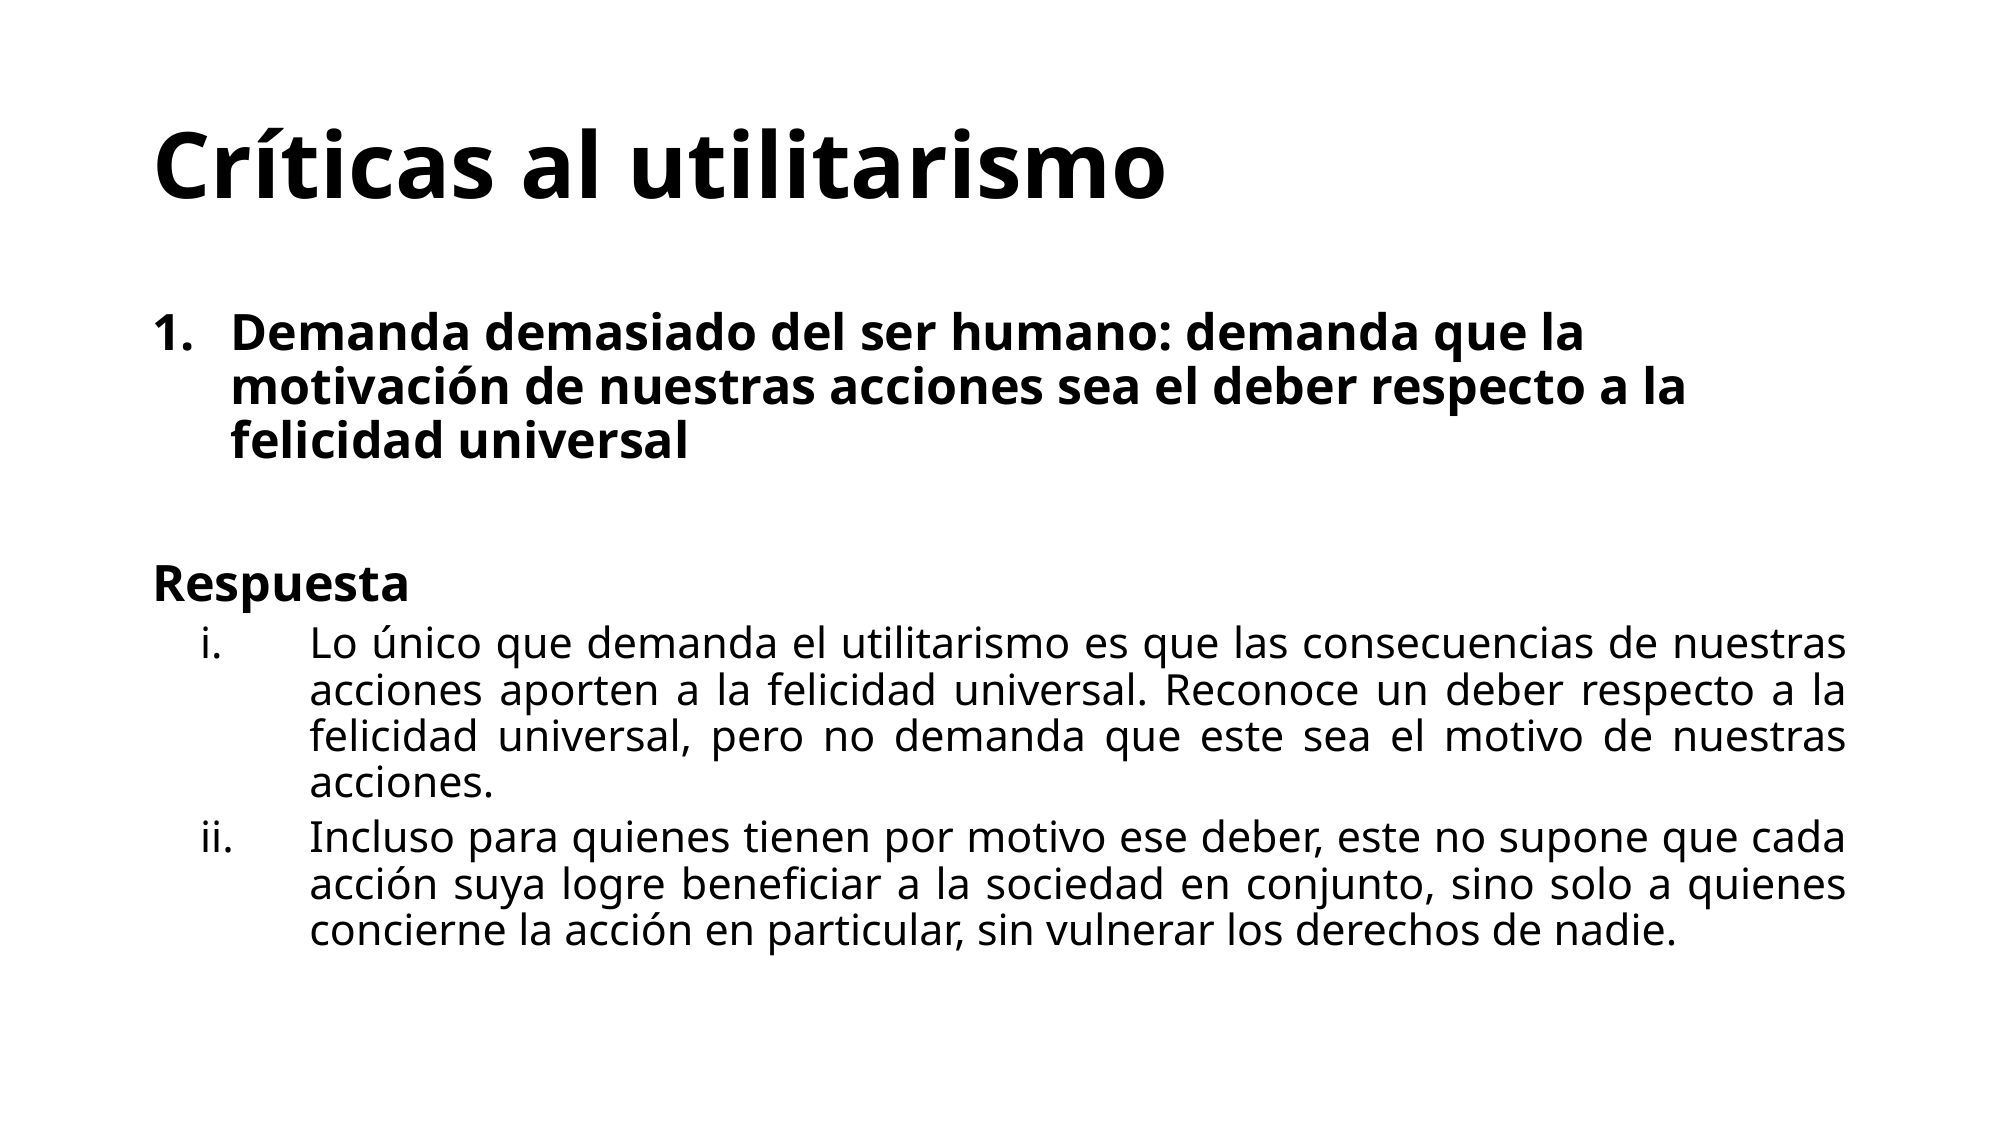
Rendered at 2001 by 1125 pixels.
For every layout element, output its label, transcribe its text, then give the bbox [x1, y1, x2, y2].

list Demanda demasiado del ser humano: demanda que la motivación de nuestras acciones sea el deber respecto a la felicidad universal Respuesta Lo único que demanda el utilitarismo es que las consecuencias de nuestras acciones aporten a la felicidad universal. Reconoce un deber respecto a la felicidad universal, pero no demanda que este sea el motivo de nuestras acciones. Incluso para quienes tienen por motivo ese deber, este no supone que cada acción suya logre beneficiar a la sociedad en conjunto, sino solo a quienes concierne la acción en particular, sin vulnerar los derechos de nadie. [137, 299, 1863, 1014]
title Críticas al utilitarismo [137, 59, 1863, 278]
